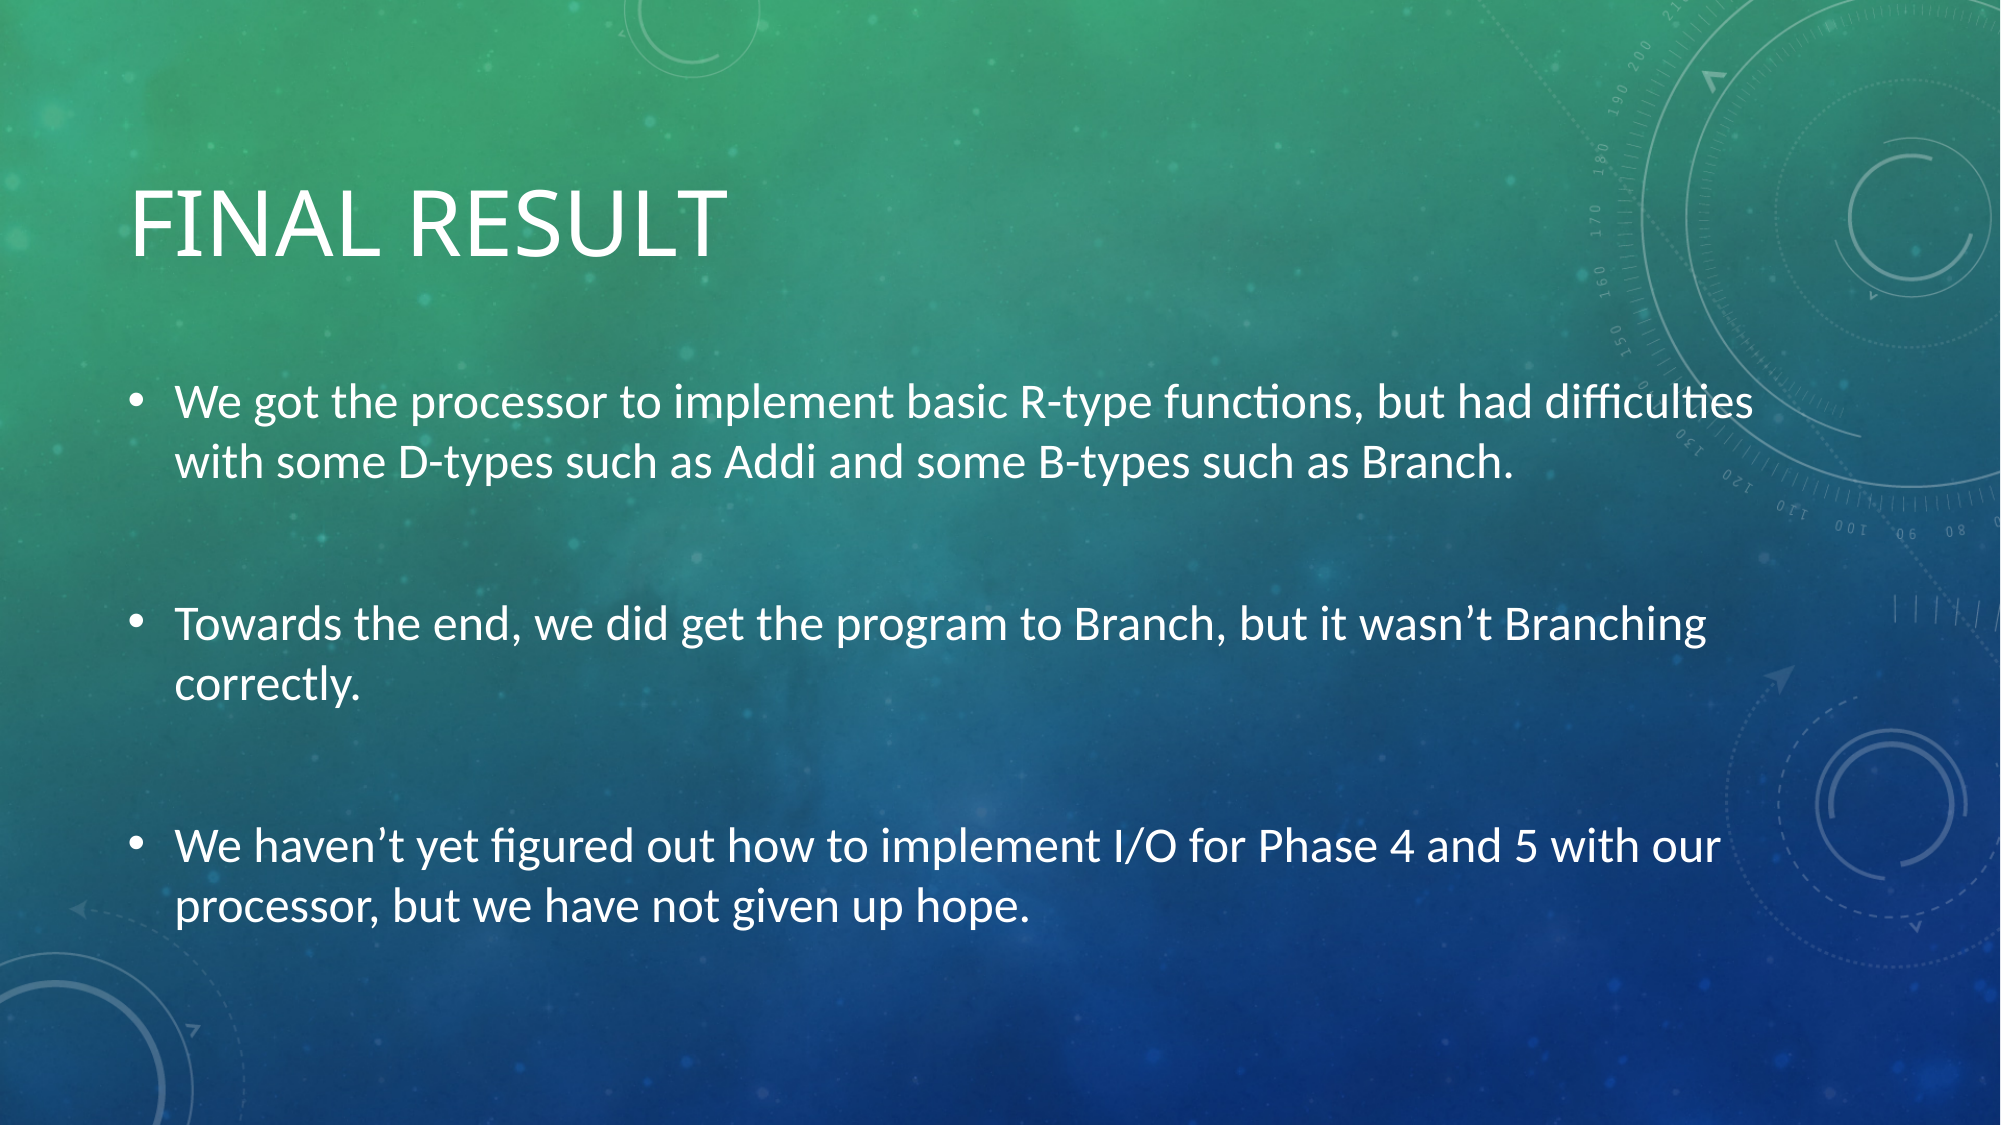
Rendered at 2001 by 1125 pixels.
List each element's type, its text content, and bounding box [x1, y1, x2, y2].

title Final result [112, 99, 1775, 339]
picture [0, 0, 2001, 1125]
list We got the processor to implement basic R-type functions, but had difficulties with some D-types such as Addi and some B-types such as Branch. Towards the end, we did get the program to Branch, but it wasn’t Branching correctly. We haven’t yet figured out how to implement I/O for Phase 4 and 5 with our processor, but we have not given up hope. [112, 351, 1775, 950]
